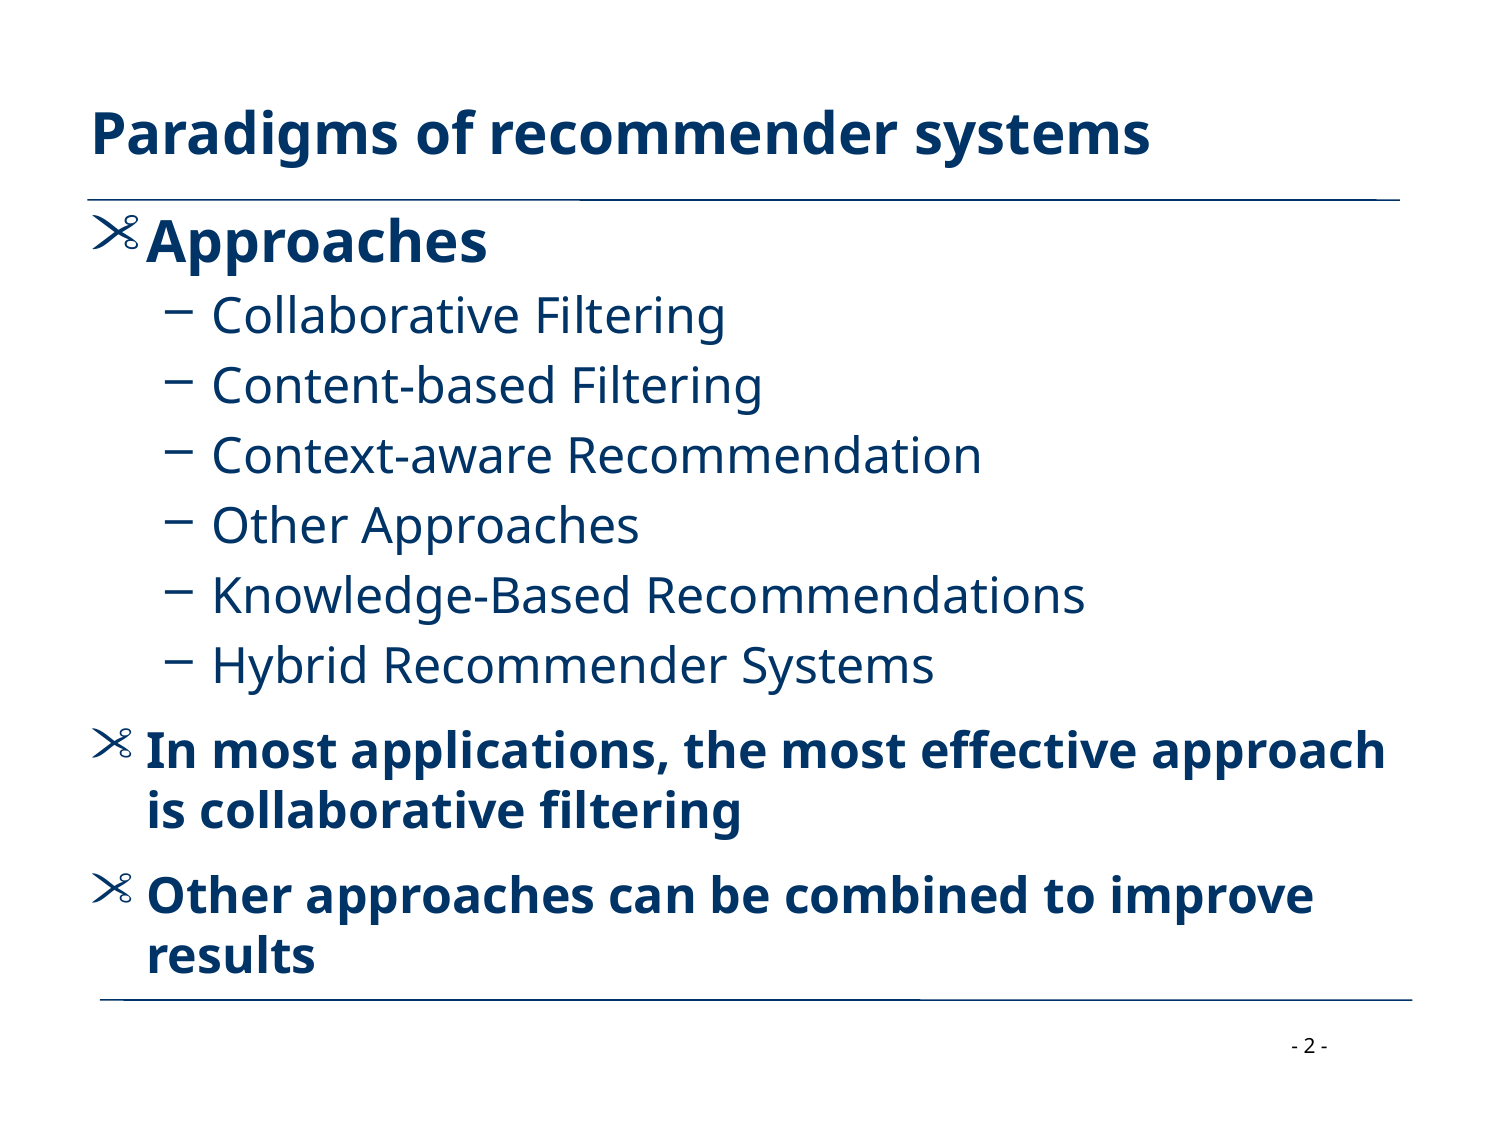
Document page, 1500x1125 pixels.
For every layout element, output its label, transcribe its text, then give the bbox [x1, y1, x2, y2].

list Approaches Collaborative Filtering Content-based Filtering Context-aware Recommendation Other Approaches Knowledge-Based Recommendations Hybrid Recommender Systems In most applications, the most effective approach is collaborative filtering Other approaches can be combined to improve results [75, 196, 1425, 966]
title Paradigms of recommender systems [75, 37, 1425, 196]
